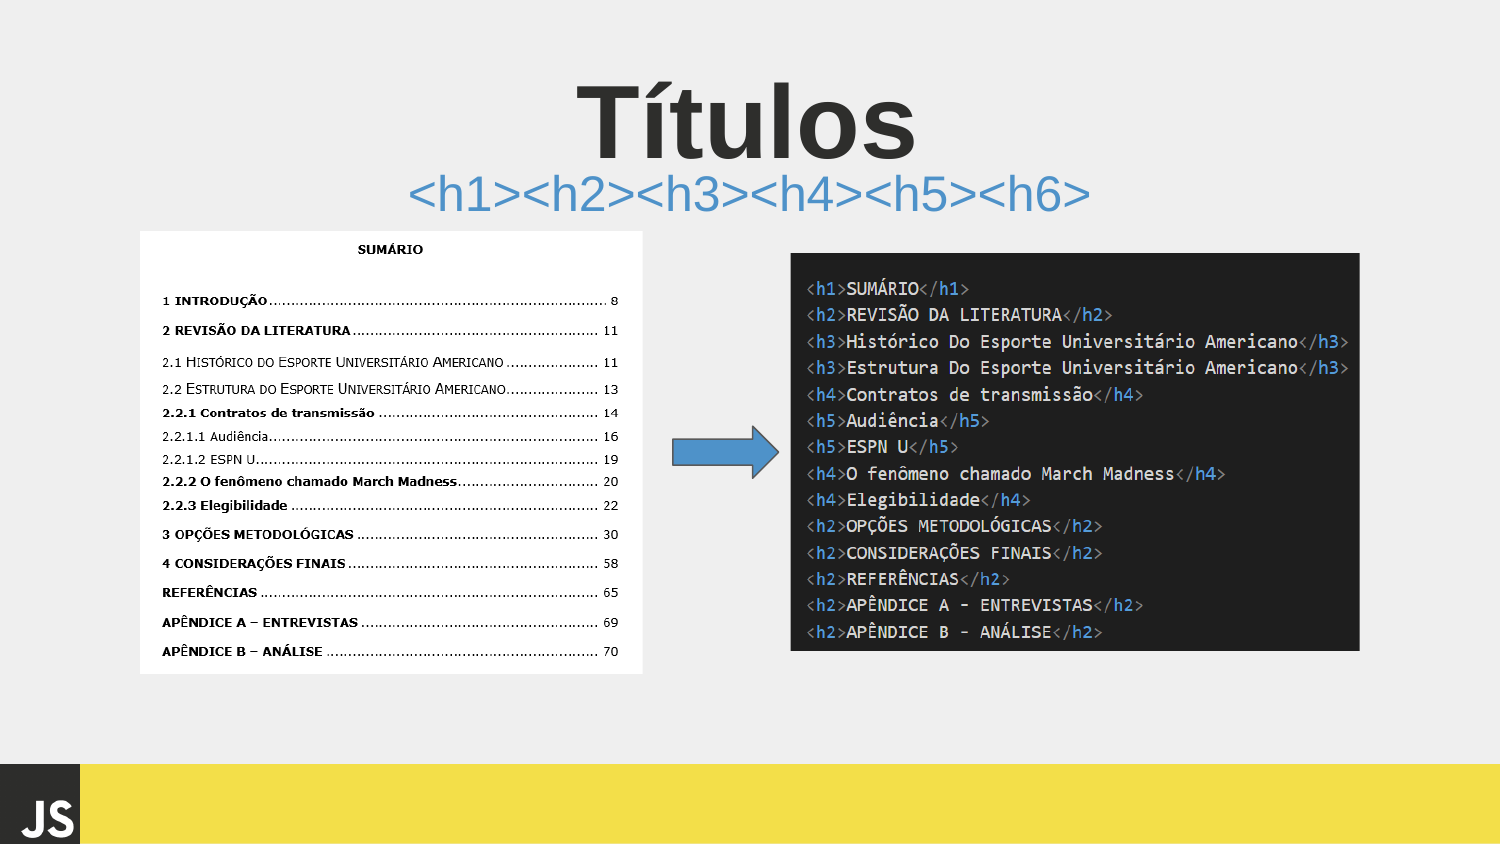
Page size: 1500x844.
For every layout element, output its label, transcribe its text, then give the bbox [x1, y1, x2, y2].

text_box [672, 426, 779, 479]
text_box <h1><h2><h3><h4><h5><h6> [261, 146, 1239, 226]
picture [0, 763, 80, 844]
picture [790, 253, 1361, 651]
text_box [798, 217, 1500, 355]
text_box Títulos [88, 63, 1408, 212]
text_box [80, 764, 1500, 844]
picture [139, 230, 643, 674]
